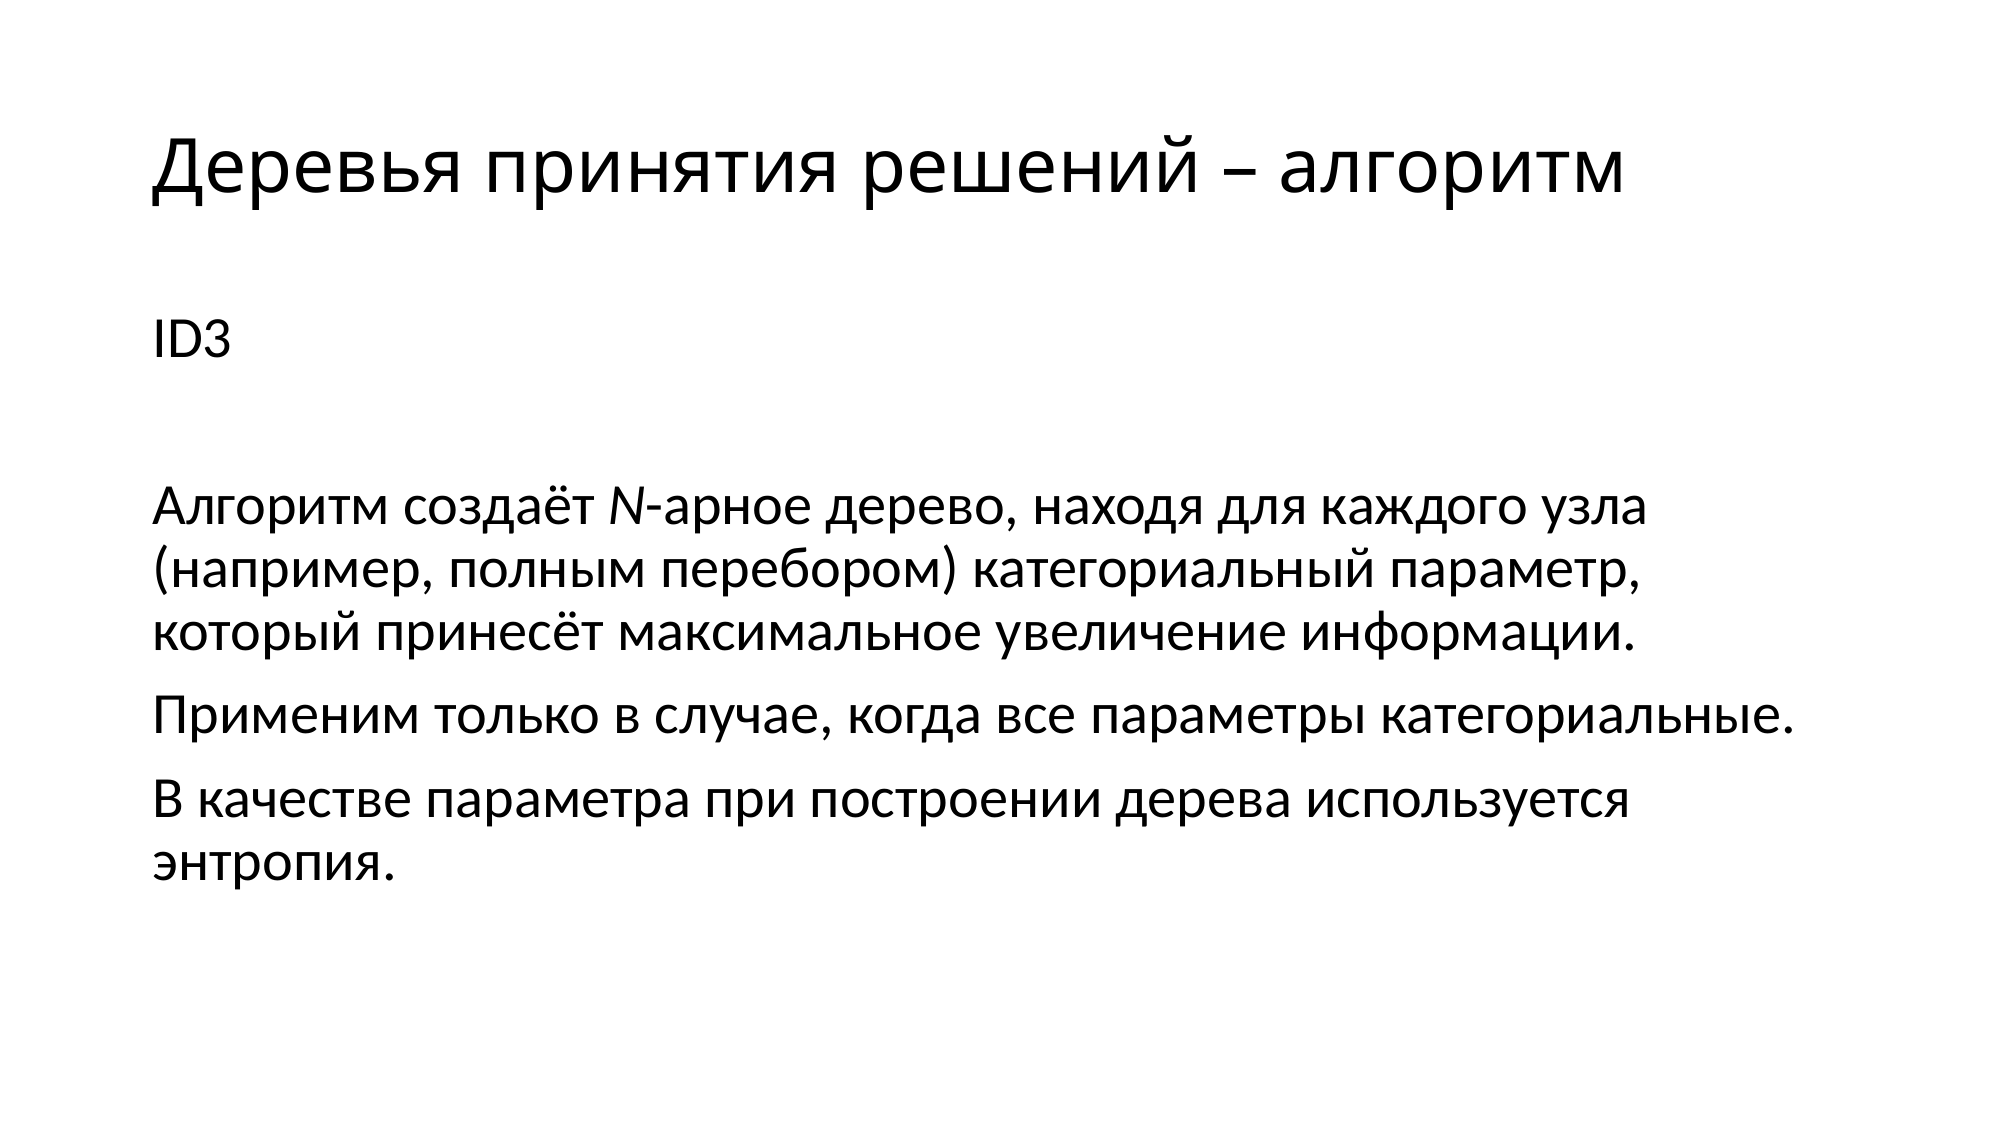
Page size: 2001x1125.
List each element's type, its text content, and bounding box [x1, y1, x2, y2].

title Деревья принятия решений – алгоритм [137, 59, 1863, 278]
list ID3 Алгоритм создаёт N-арное дерево, находя для каждого узла (например, полным перебором) категориальный параметр, который принесёт максимальное увеличение информации. Применим только в случае, когда все параметры категориальные. В качестве параметра при построении дерева используется энтропия. [137, 299, 1863, 1014]
